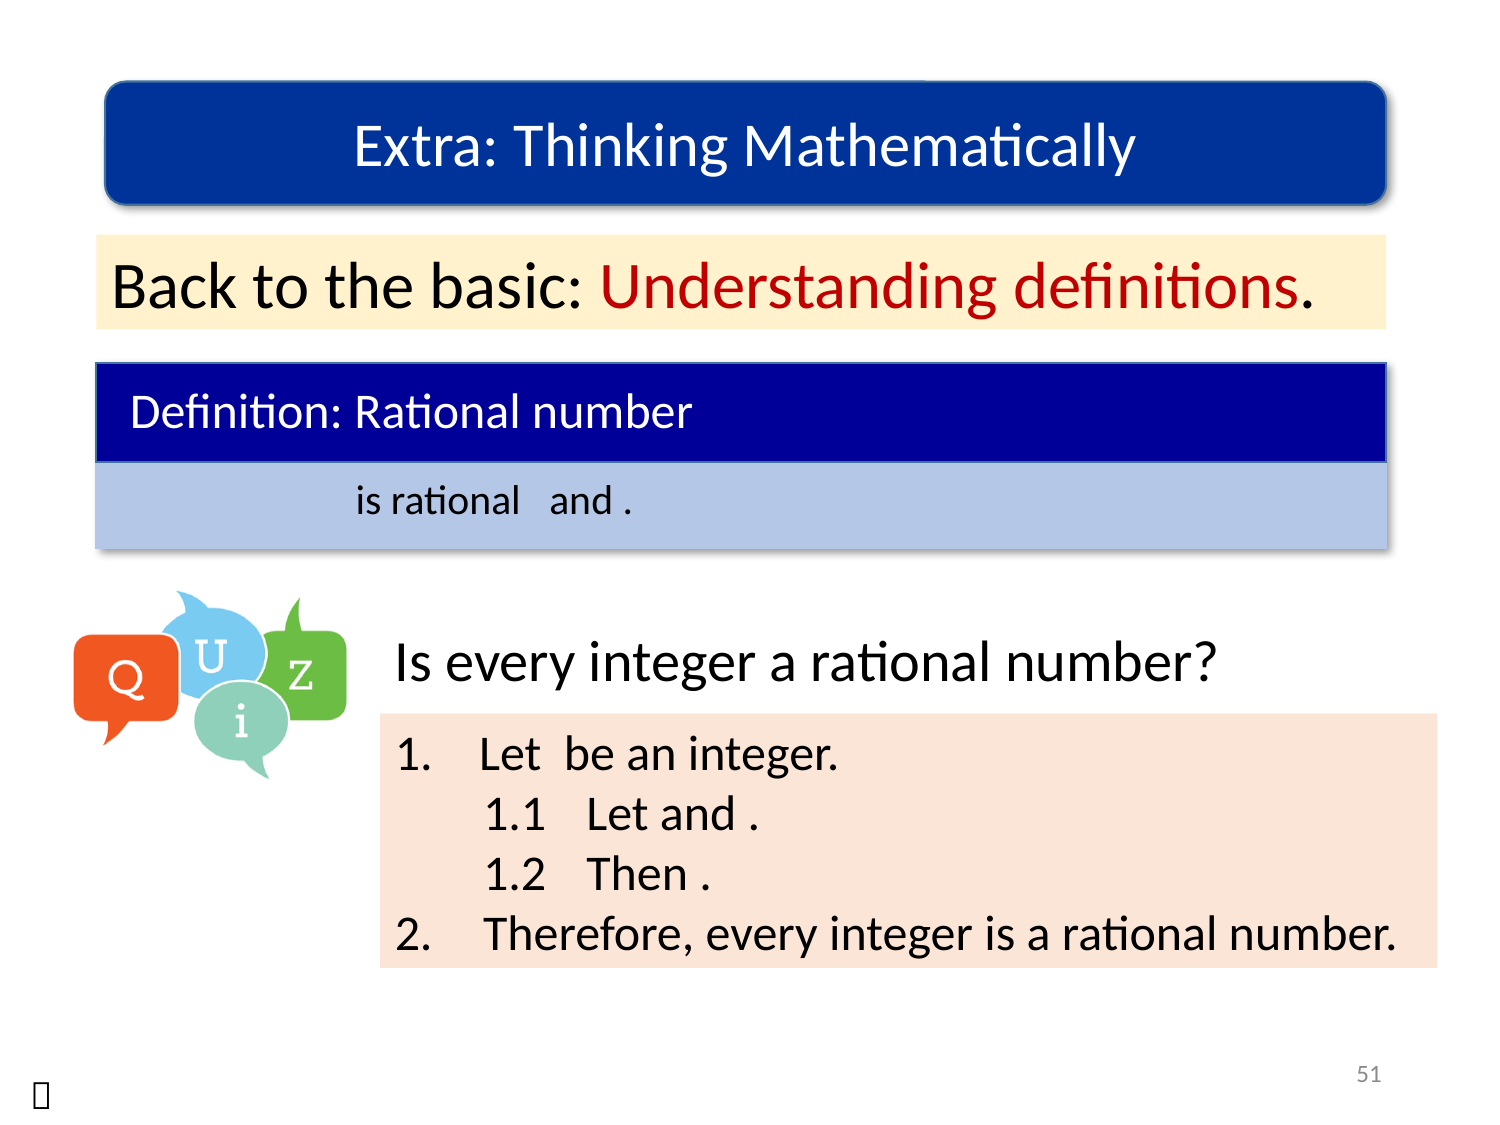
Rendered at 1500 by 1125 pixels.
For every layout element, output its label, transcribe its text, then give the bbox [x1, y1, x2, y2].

text_box  [0, 1064, 87, 1125]
text_box Extra: Thinking Mathematically [151, 94, 1341, 198]
text_box Back to the basic: Understanding definitions. [96, 234, 1387, 330]
picture [40, 562, 381, 786]
text_box [103, 80, 1388, 206]
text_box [96, 362, 1387, 549]
slide_number 51 [1059, 1042, 1397, 1103]
text_box Is every integer a rational number? [380, 615, 1316, 700]
